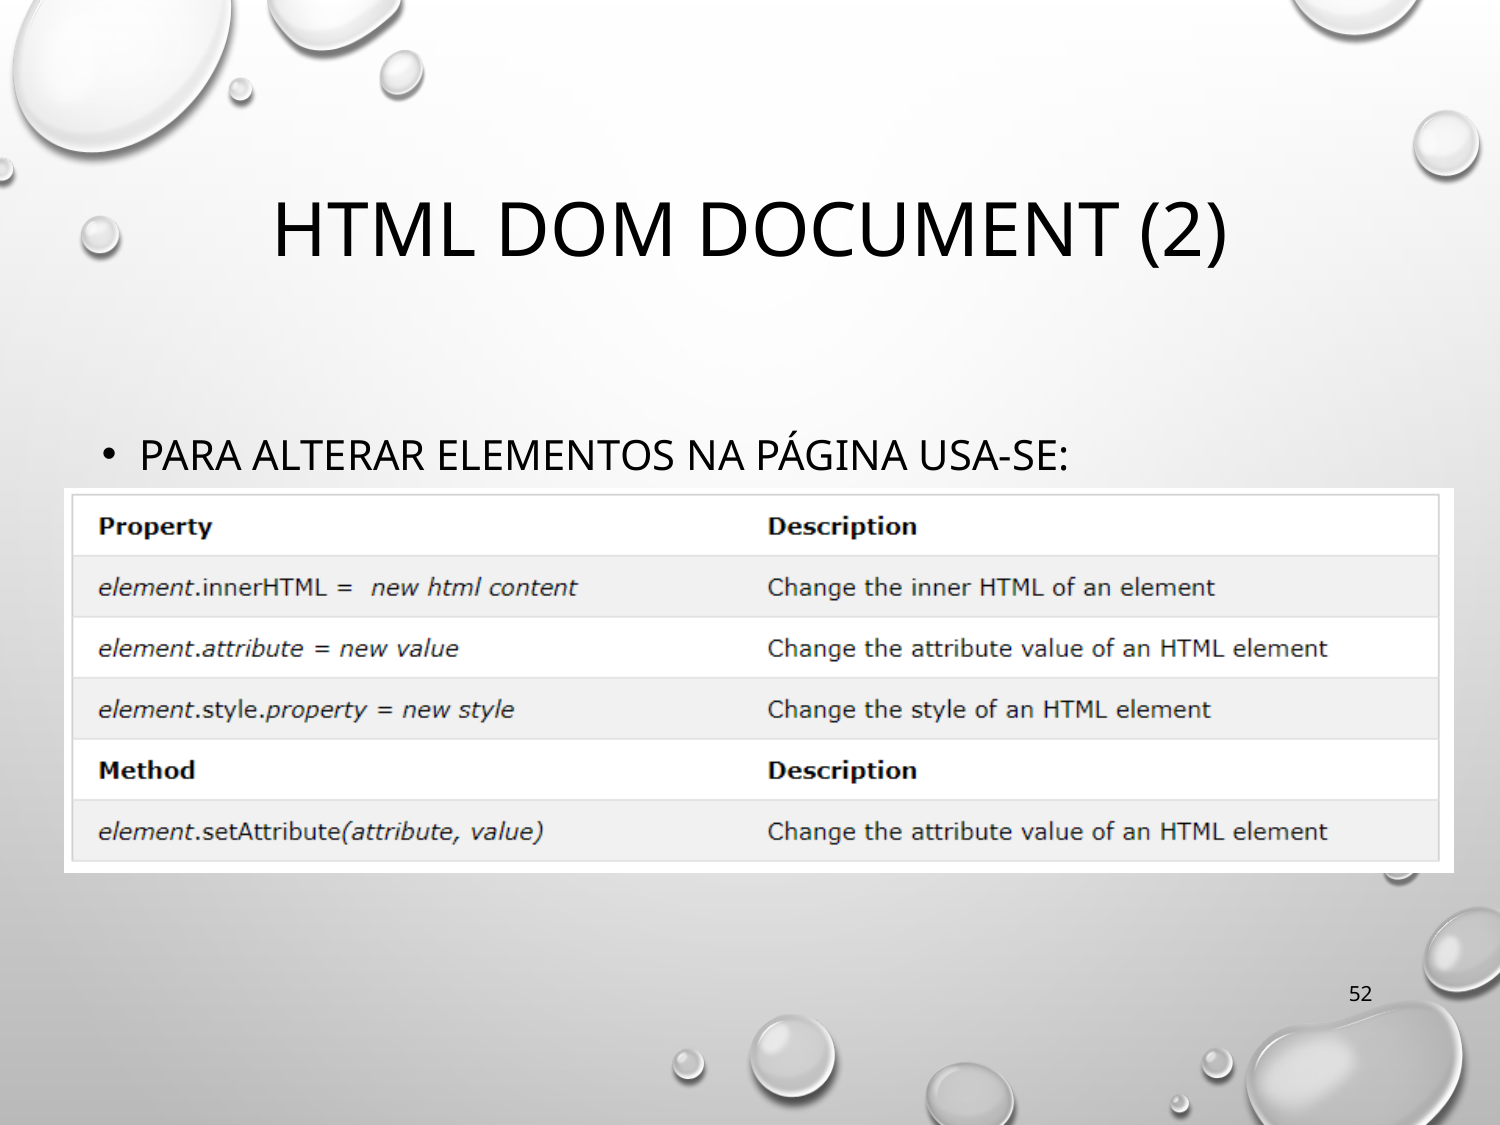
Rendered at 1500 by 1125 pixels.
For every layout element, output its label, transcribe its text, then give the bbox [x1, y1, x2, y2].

picture [0, 0, 1500, 1125]
slide_number 52 [1293, 965, 1388, 1025]
list Para alterar elementos na página usa-se: [86, 410, 1454, 488]
title HTML DOM Document (2) [112, 101, 1388, 364]
